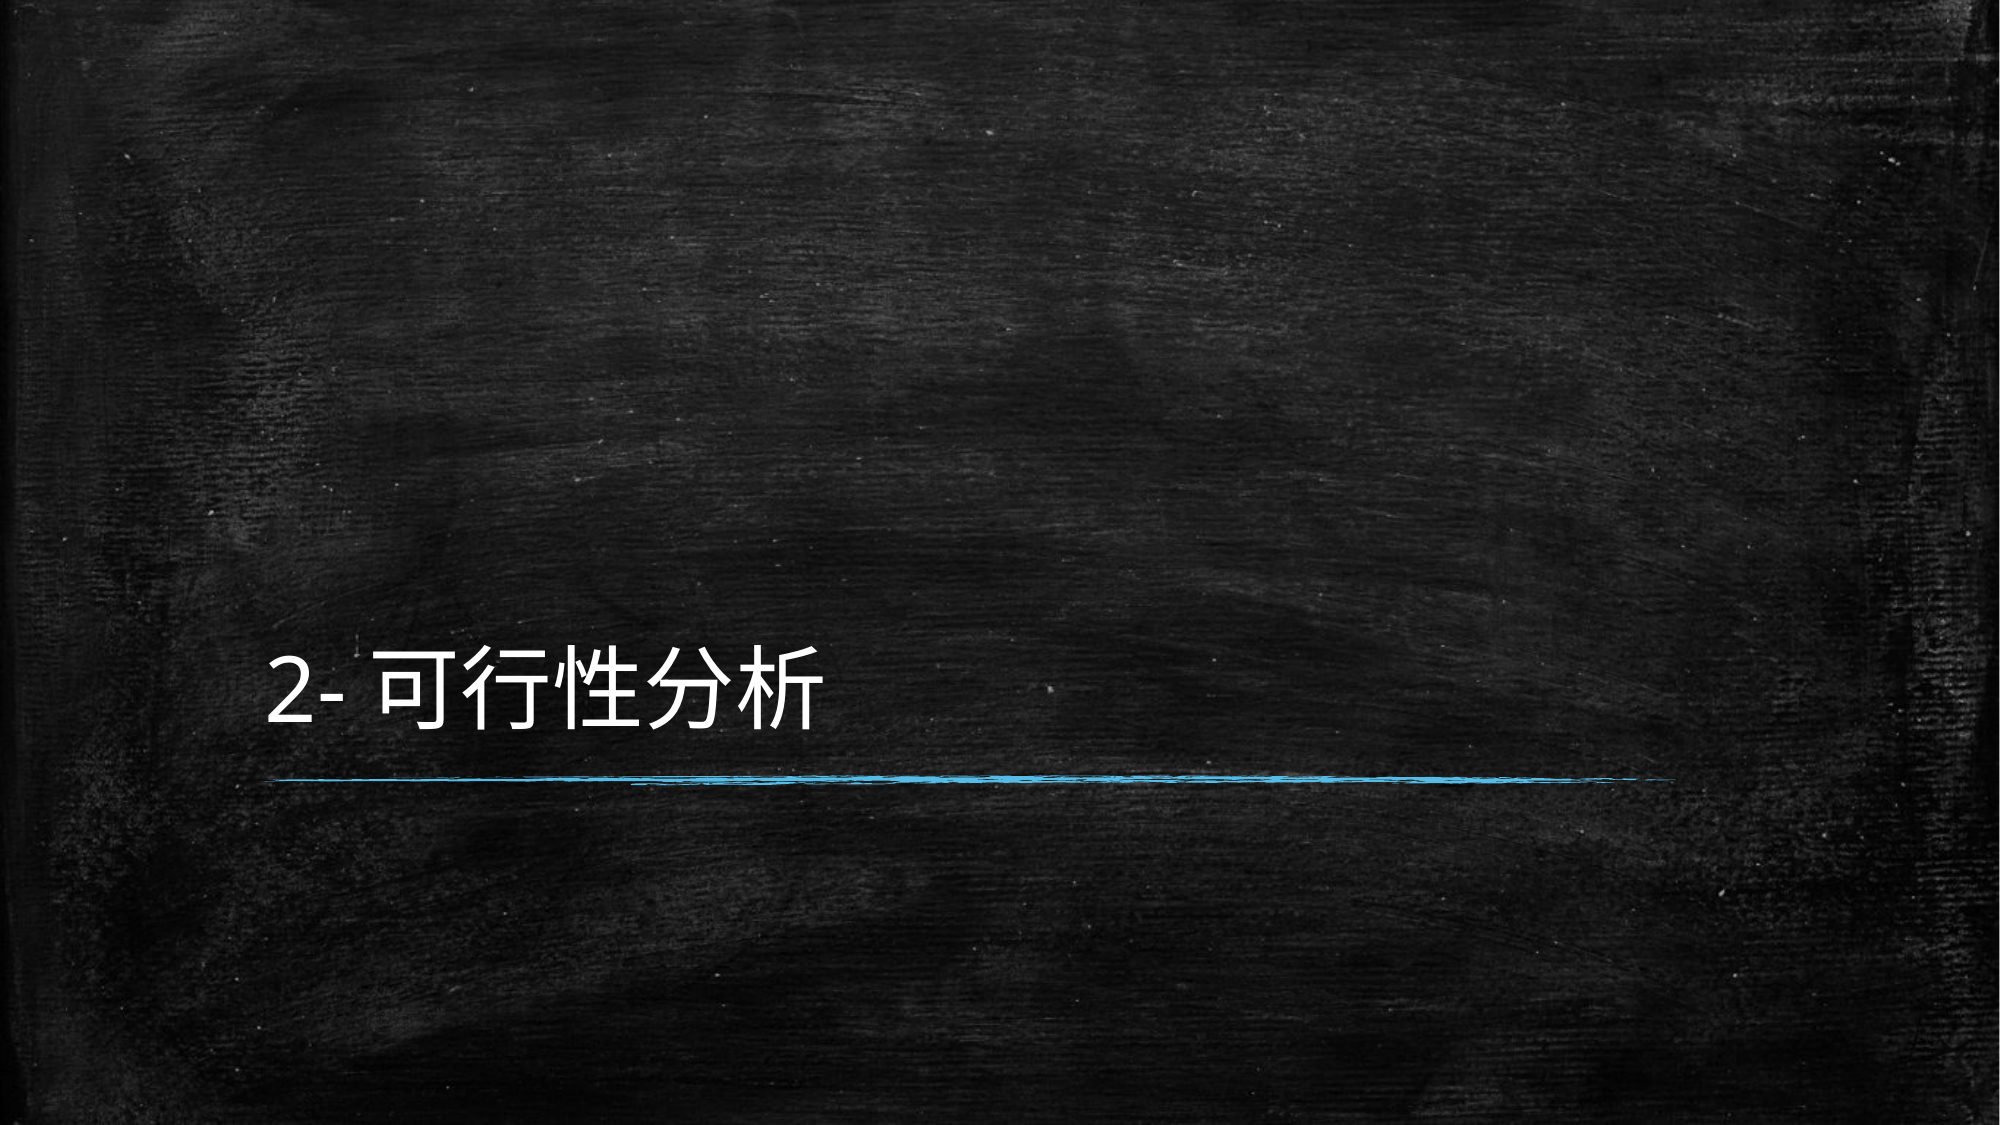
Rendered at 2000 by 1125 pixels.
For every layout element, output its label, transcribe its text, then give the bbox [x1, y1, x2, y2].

title 2-可行性分析 [249, 312, 1750, 750]
